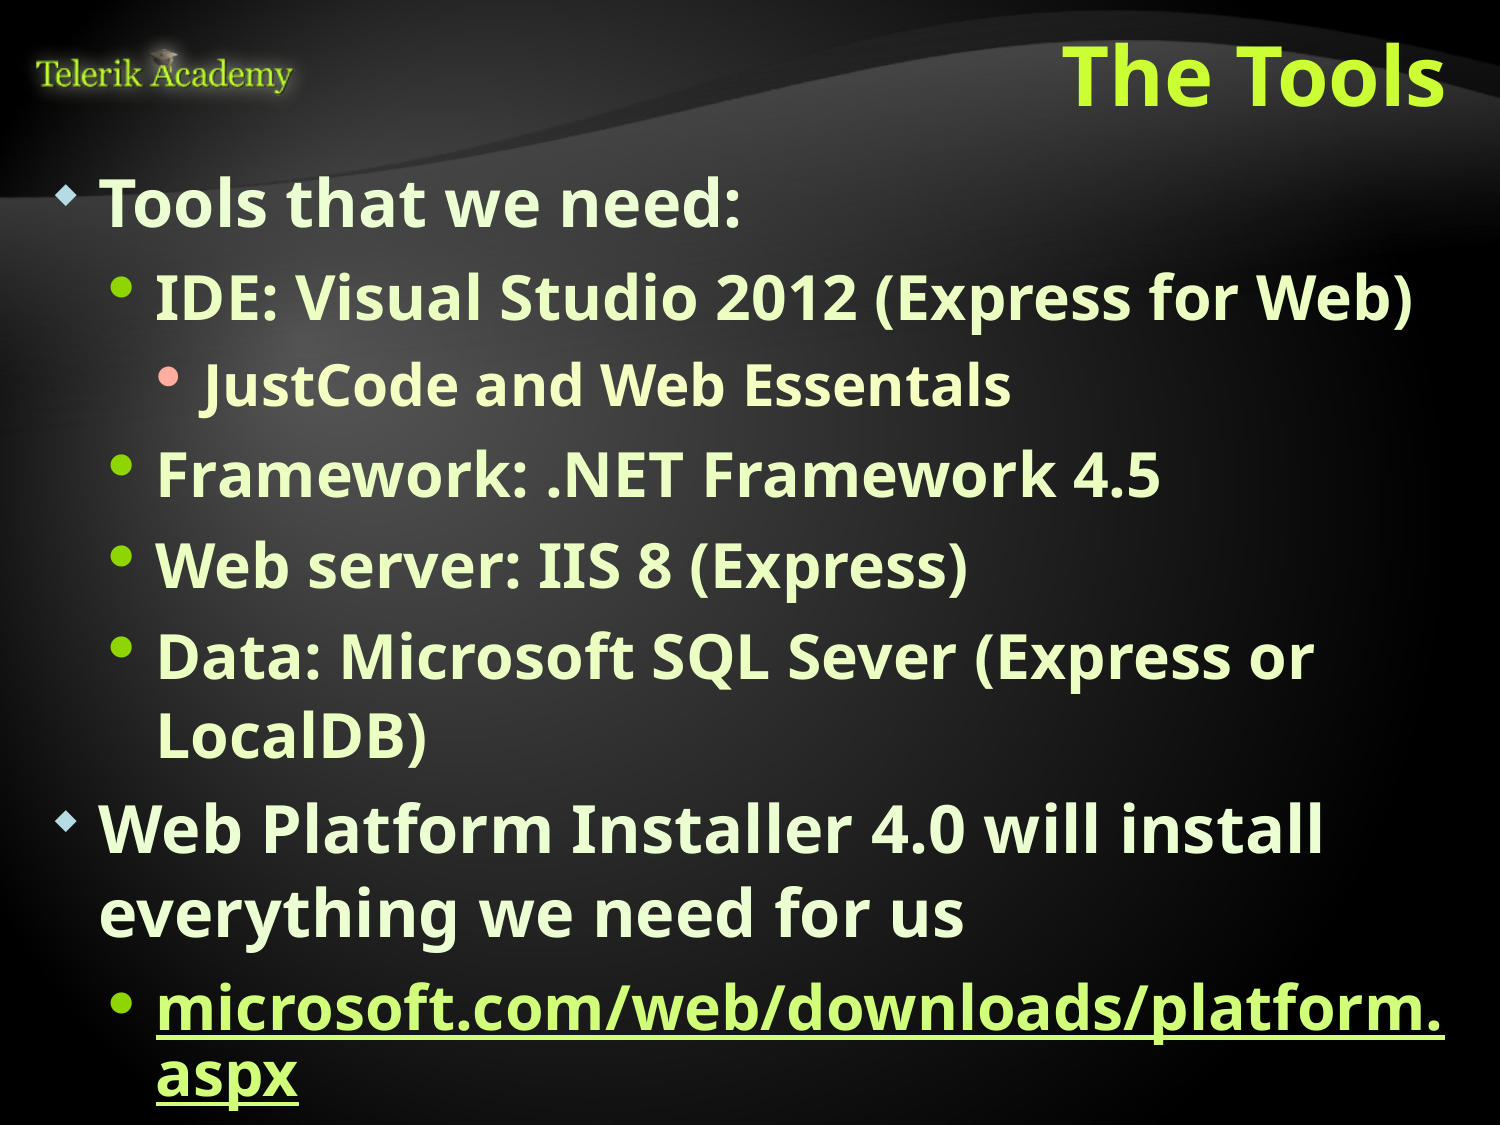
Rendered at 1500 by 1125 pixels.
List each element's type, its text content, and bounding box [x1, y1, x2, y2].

title The Tools [300, 12, 1463, 149]
picture [0, 0, 1500, 1125]
list Tools that we need: IDE: Visual Studio 2012 (Express for Web) JustCode and Web Essentals Framework: .NET Framework 4.5 Web server: IIS 8 (Express) Data: Microsoft SQL Sever (Express or LocalDB) Web Platform Installer 4.0 will install everything we need for us microsoft.com/web/downloads/platform.aspx Install Visual Studio Express 2012 for Web [37, 149, 1463, 1100]
